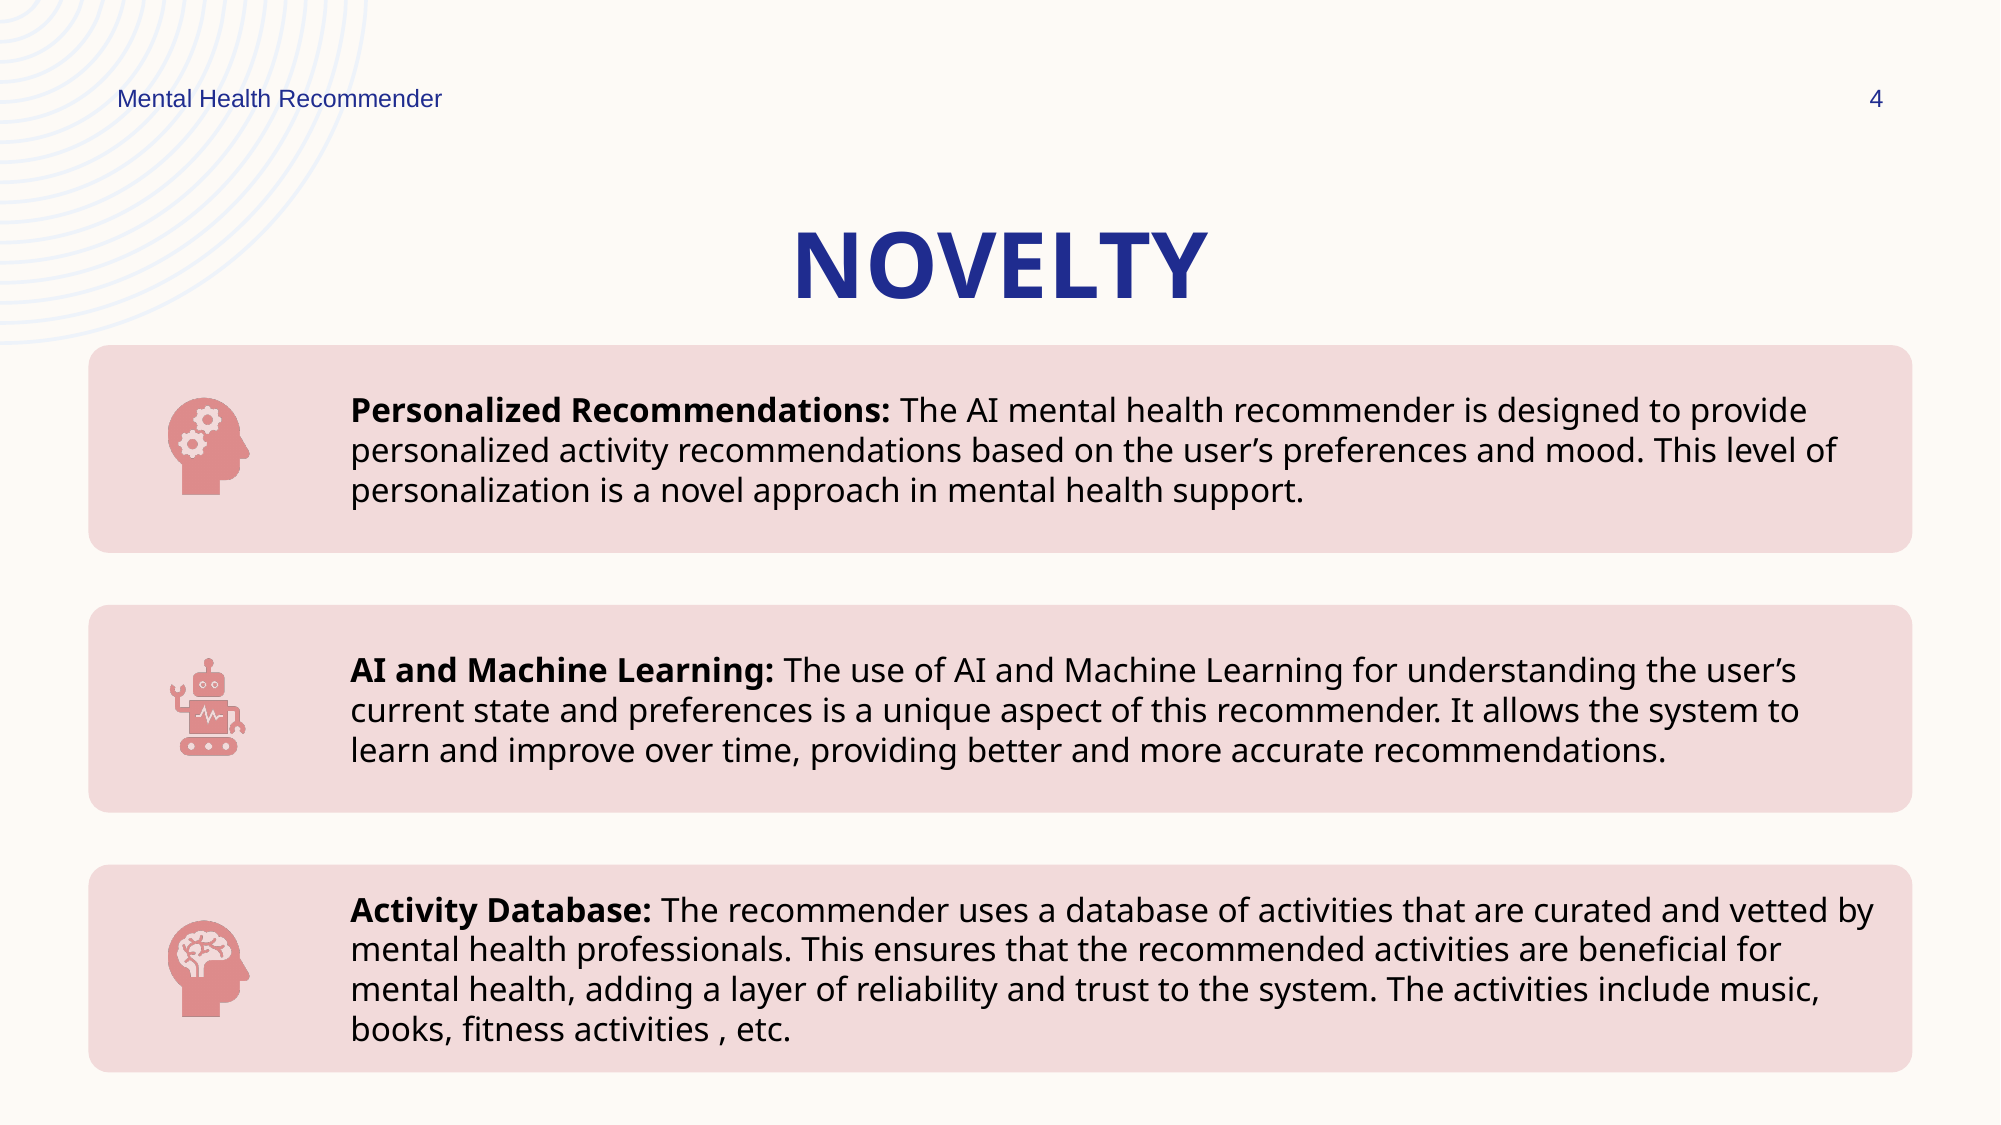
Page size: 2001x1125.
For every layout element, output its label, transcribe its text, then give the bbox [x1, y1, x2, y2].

title Novelty [124, 199, 1875, 326]
footer Mental Health Recommender [101, 75, 627, 120]
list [88, 344, 1913, 1073]
slide_number 4 [1795, 75, 1958, 120]
